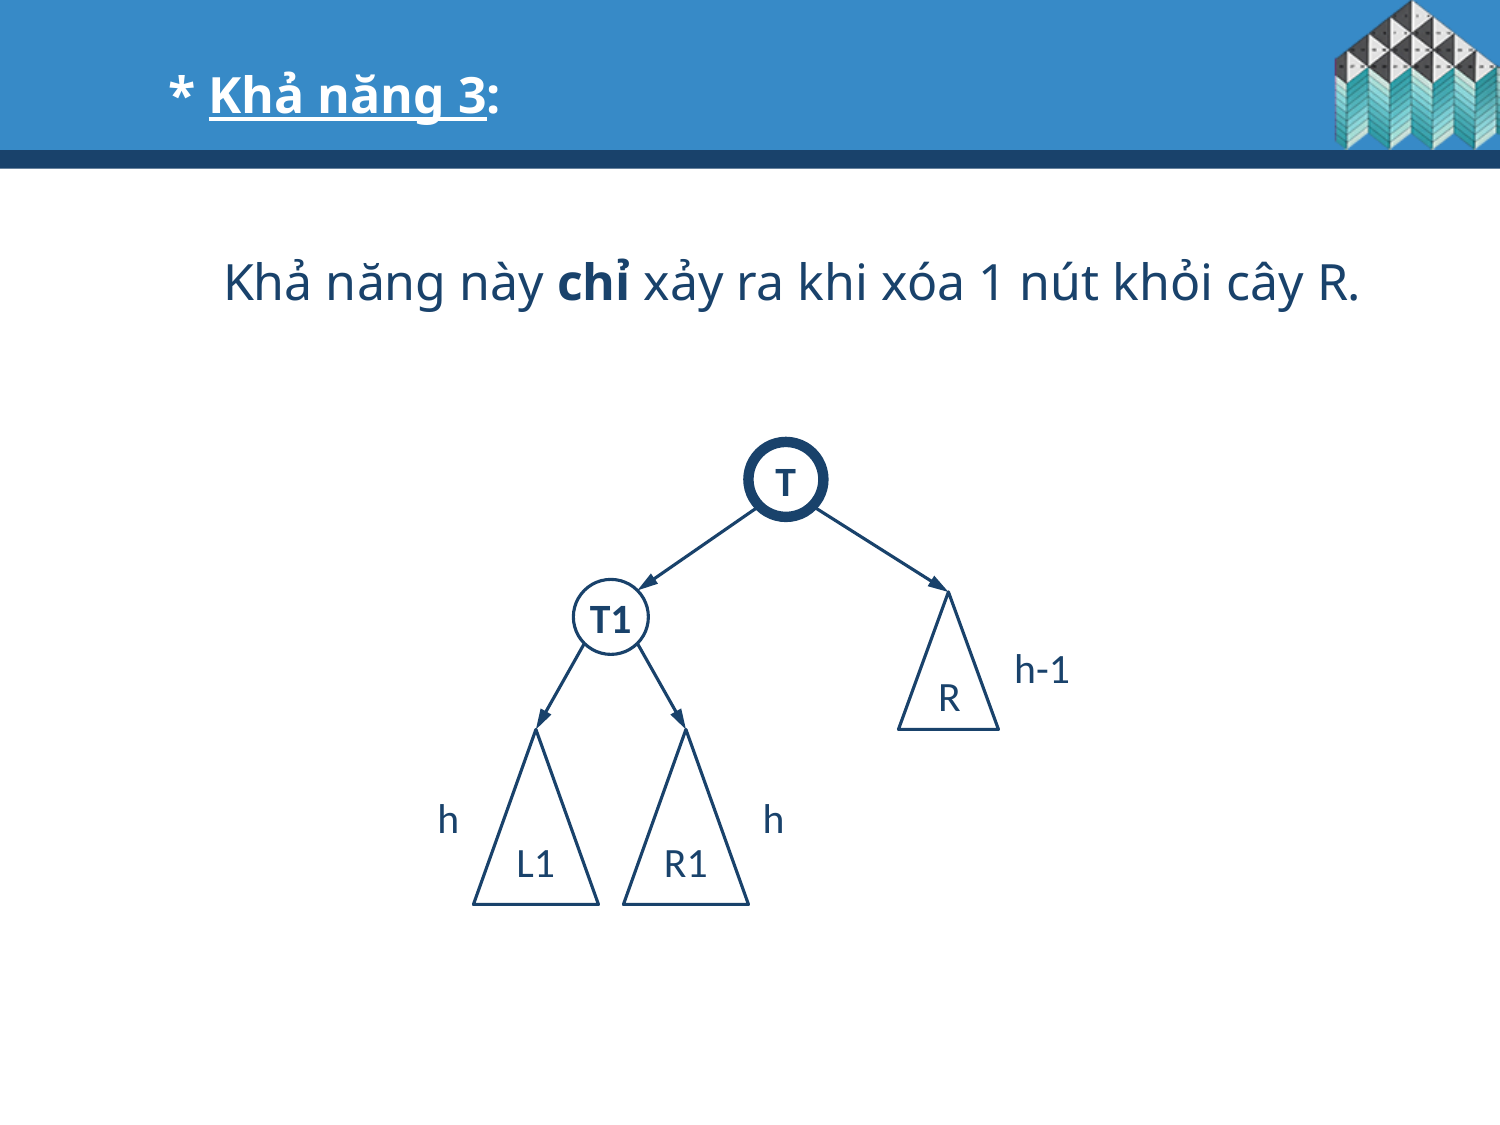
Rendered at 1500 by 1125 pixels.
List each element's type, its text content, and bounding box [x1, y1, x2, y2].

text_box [410, 441, 1099, 905]
picture [0, 0, 1500, 150]
list * Khả năng 3: [50, 50, 1413, 125]
text_box Khả năng này chỉ xảy ra khi xóa 1 nút khỏi cây R. [105, 237, 1450, 388]
